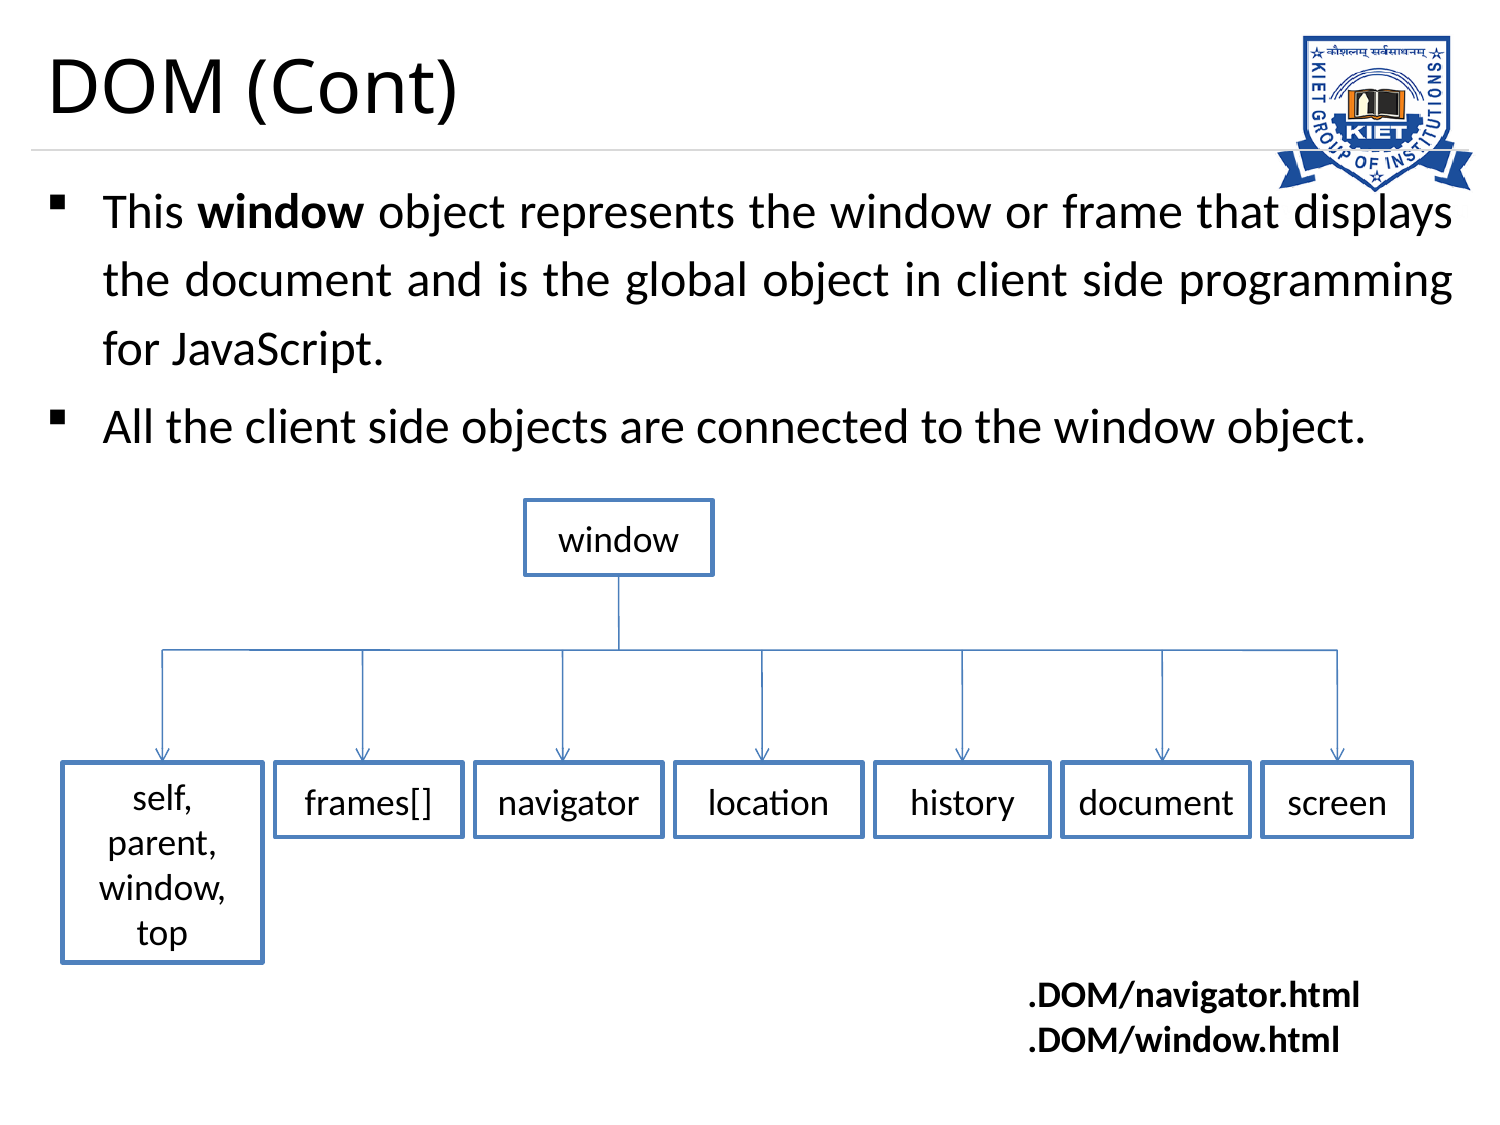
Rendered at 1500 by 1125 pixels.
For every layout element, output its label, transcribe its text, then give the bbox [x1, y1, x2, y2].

text_box .DOM/navigator.html .DOM/window.html [1012, 962, 1438, 1068]
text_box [62, 649, 263, 963]
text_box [674, 660, 863, 838]
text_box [1062, 660, 1251, 838]
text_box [874, 660, 1051, 838]
picture [1275, 34, 1476, 226]
text_box window [523, 498, 715, 573]
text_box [162, 574, 1338, 651]
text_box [274, 660, 463, 838]
list This window object represents the window or frame that displays the document and is the global object in client side programming for JavaScript. All the client side objects are connected to the window object. [31, 162, 1469, 1038]
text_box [1262, 649, 1413, 838]
title DOM (Cont) [31, 17, 1469, 150]
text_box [474, 660, 663, 838]
